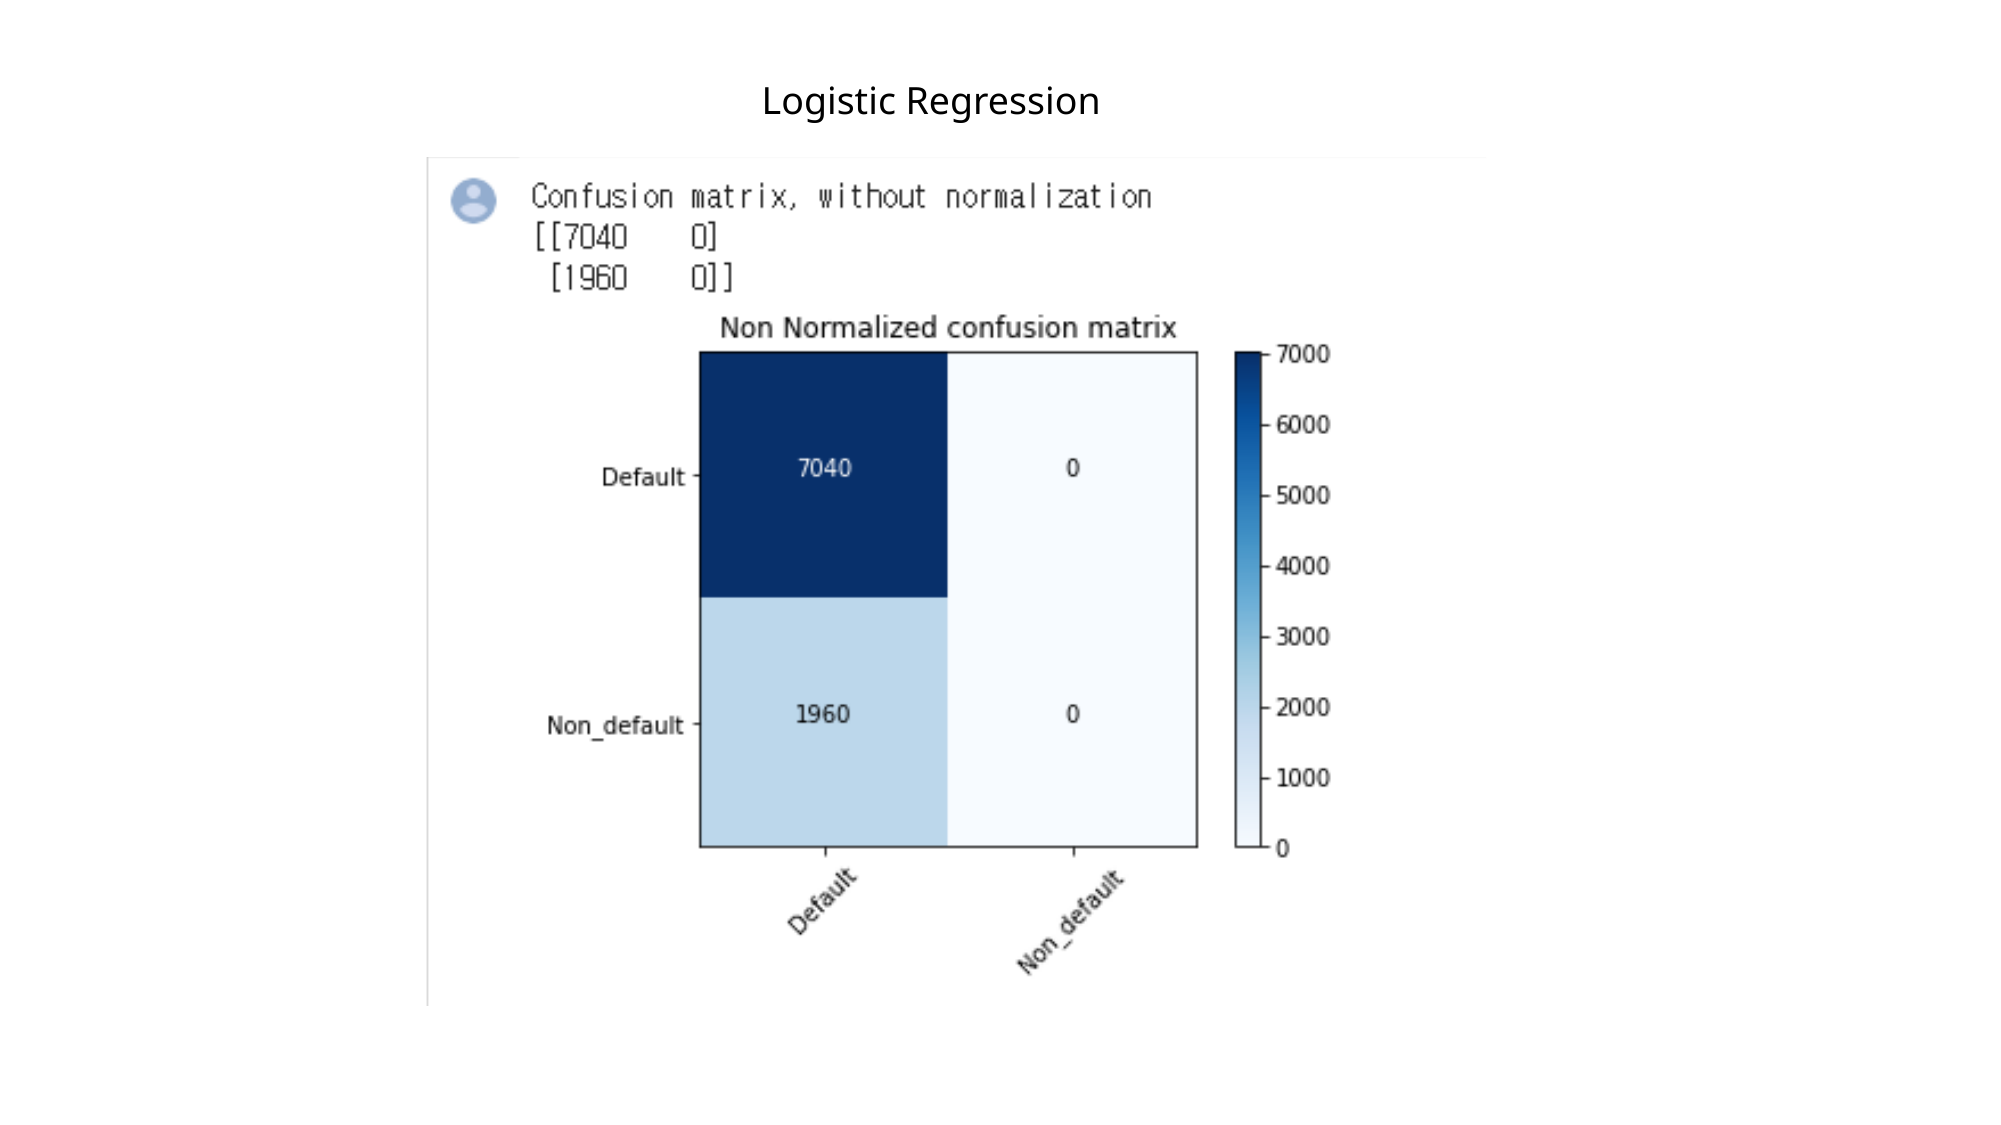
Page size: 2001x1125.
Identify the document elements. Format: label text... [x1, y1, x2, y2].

text_box Logistic Regression [746, 69, 1116, 130]
picture [426, 157, 1487, 1006]
